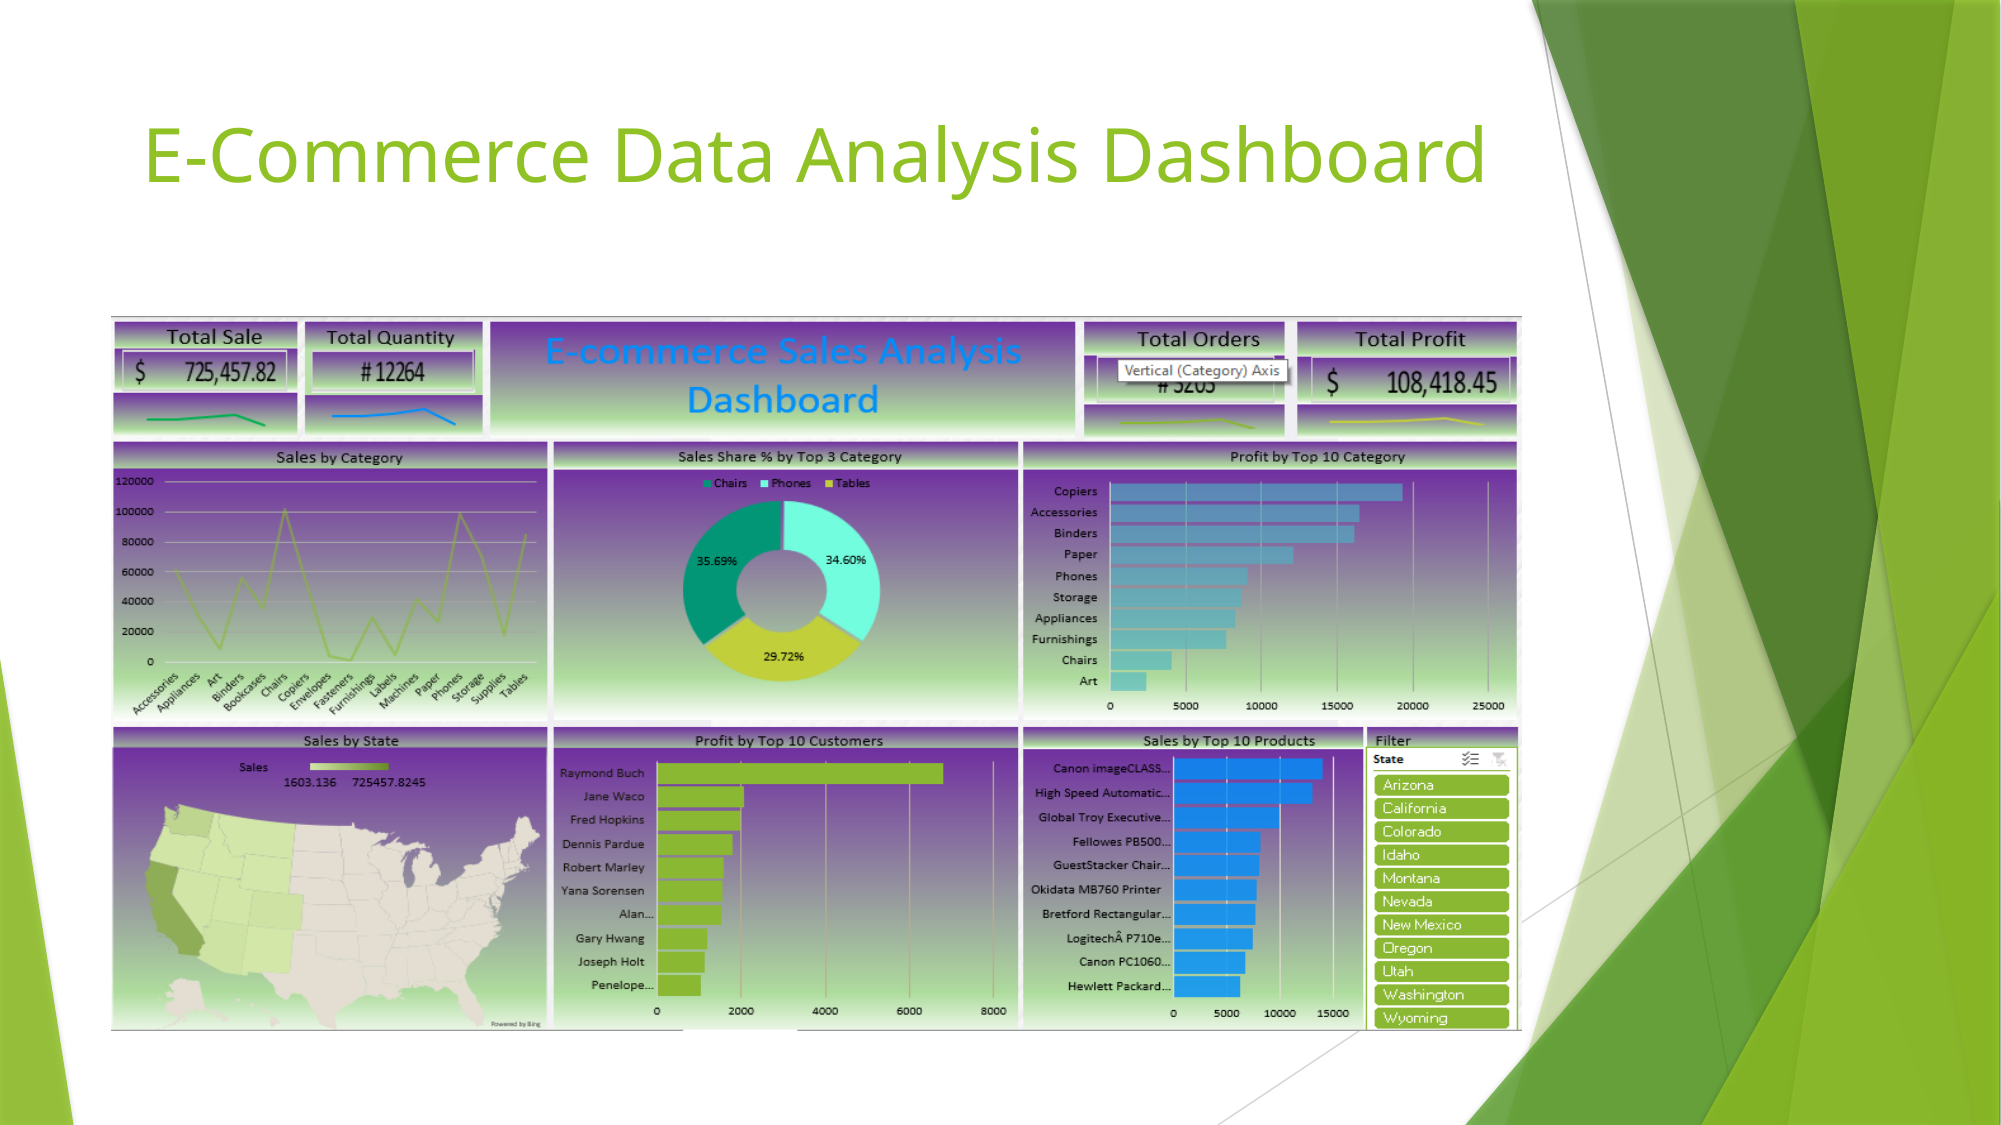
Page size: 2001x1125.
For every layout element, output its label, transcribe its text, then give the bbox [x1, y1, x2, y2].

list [110, 316, 1522, 1032]
title E-Commerce Data Analysis Dashboard [111, 99, 1522, 316]
